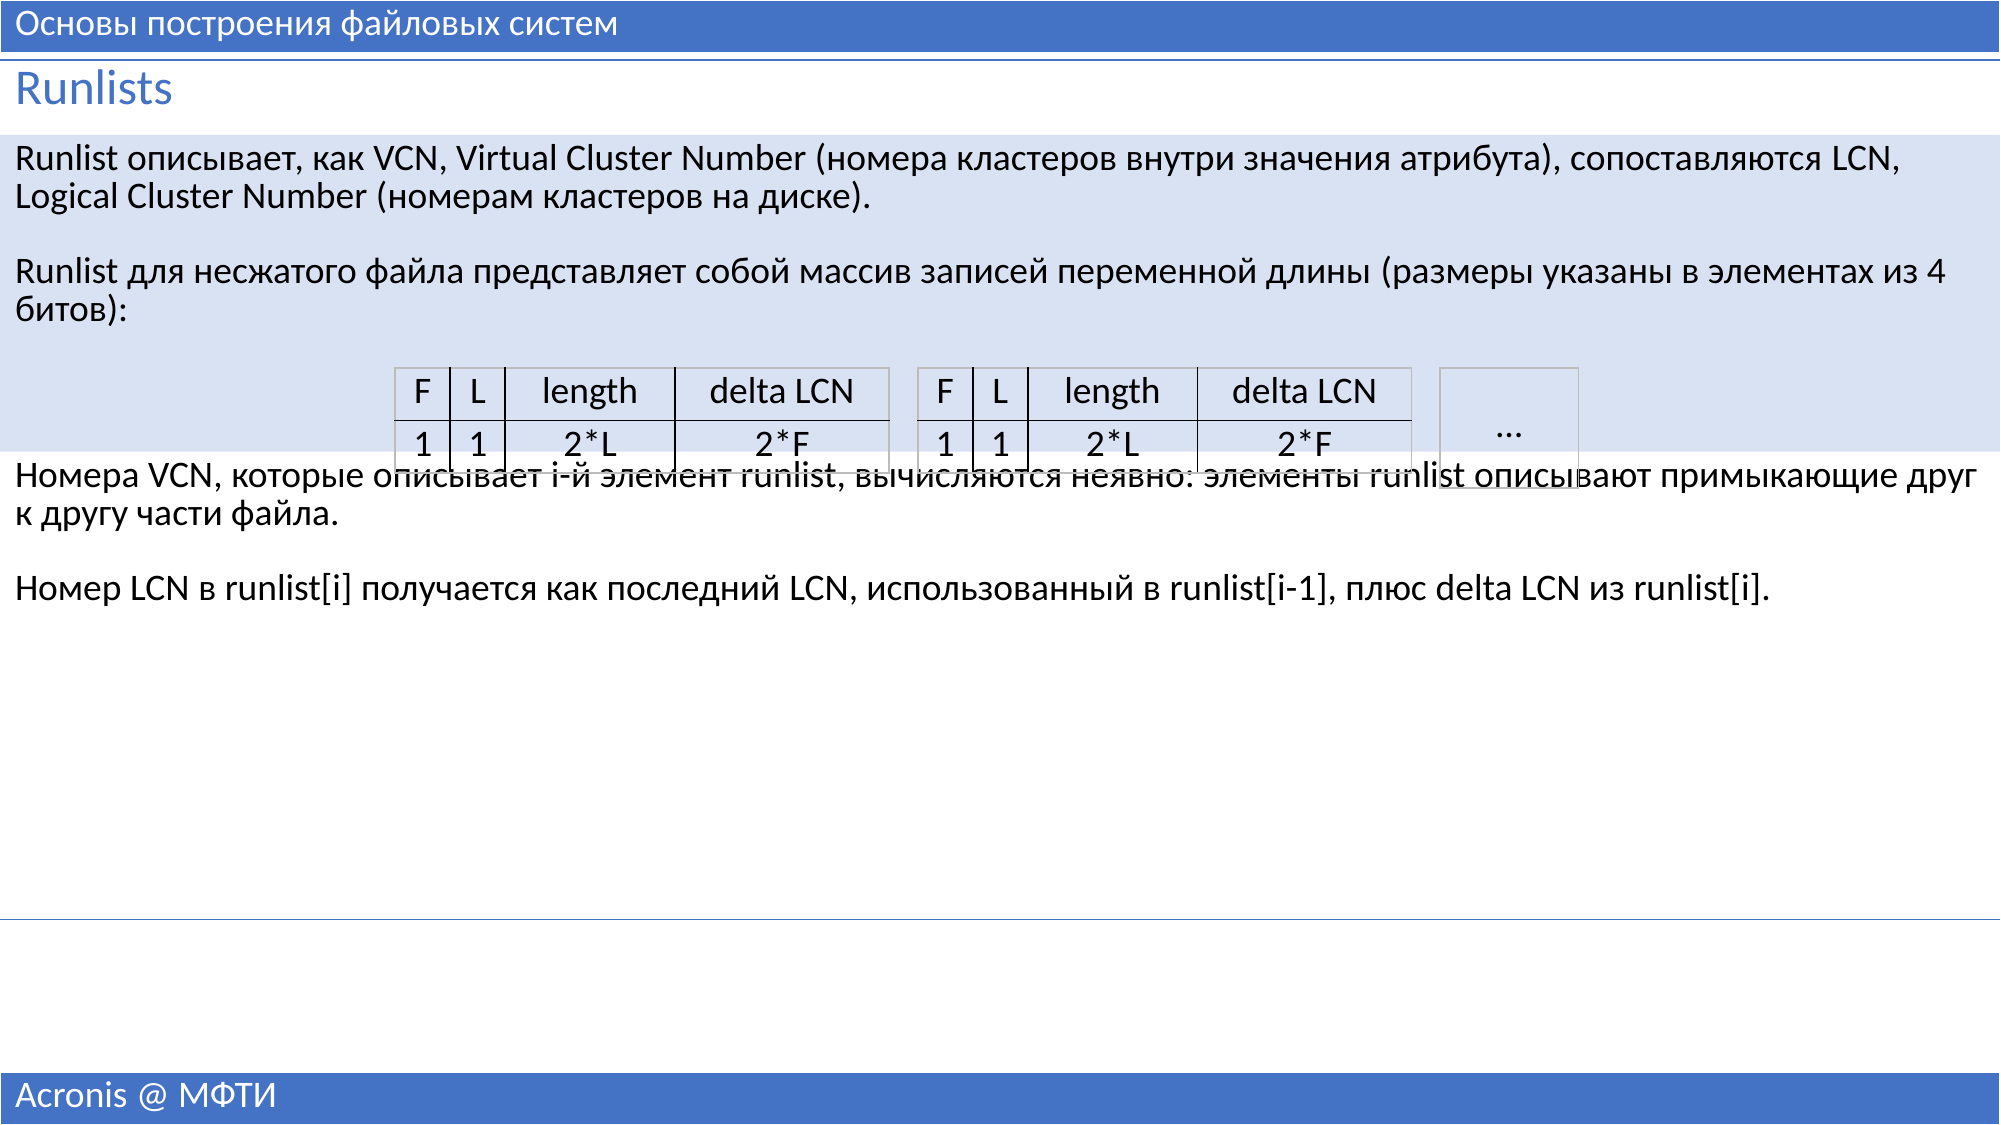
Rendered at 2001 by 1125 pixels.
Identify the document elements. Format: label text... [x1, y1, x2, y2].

table_cell 2*L [1029, 421, 1197, 472]
table_header Acronis @ МФТИ [1, 1073, 1999, 1124]
table_header delta LCN [676, 369, 888, 420]
table_header F [396, 369, 449, 420]
table_cell 2*F [676, 421, 888, 472]
table_cell 1 [974, 421, 1027, 472]
table_header delta LCN [1198, 369, 1411, 420]
table_header … [1441, 369, 1578, 487]
table_header Runlists [0, 61, 2000, 135]
table_header length [506, 369, 674, 420]
table_cell 1 [919, 421, 972, 472]
table_header L [451, 369, 504, 420]
table_header F [919, 369, 972, 420]
table_header Основы построения файловых систем [1, 1, 1999, 52]
table_cell 2*L [506, 421, 674, 472]
table_cell Номера VCN, которые описывает i-й элемент runlist, вычисляются неявно: элементы runlist описывают примыкающие друг к другу части файла. Номер LCN в runlist[i] получается как последний LCN, использованный в runlist[i-1], плюс delta LCN из runlist[i]. [0, 452, 2000, 919]
table_cell 2*F [1198, 421, 1411, 472]
table_header length [1029, 369, 1197, 420]
table_cell 1 [451, 421, 504, 472]
table_cell 1 [396, 421, 449, 472]
table_header L [974, 369, 1027, 420]
table_cell Runlist описывает, как VCN, Virtual Cluster Number (номера кластеров внутри значения атрибута), сопоставляются LCN, Logical Cluster Number (номерам кластеров на диске). Runlist для несжатого файла представляет собой массив записей переменной длины (размеры указаны в элементах из 4 битов): [0, 135, 2000, 452]
